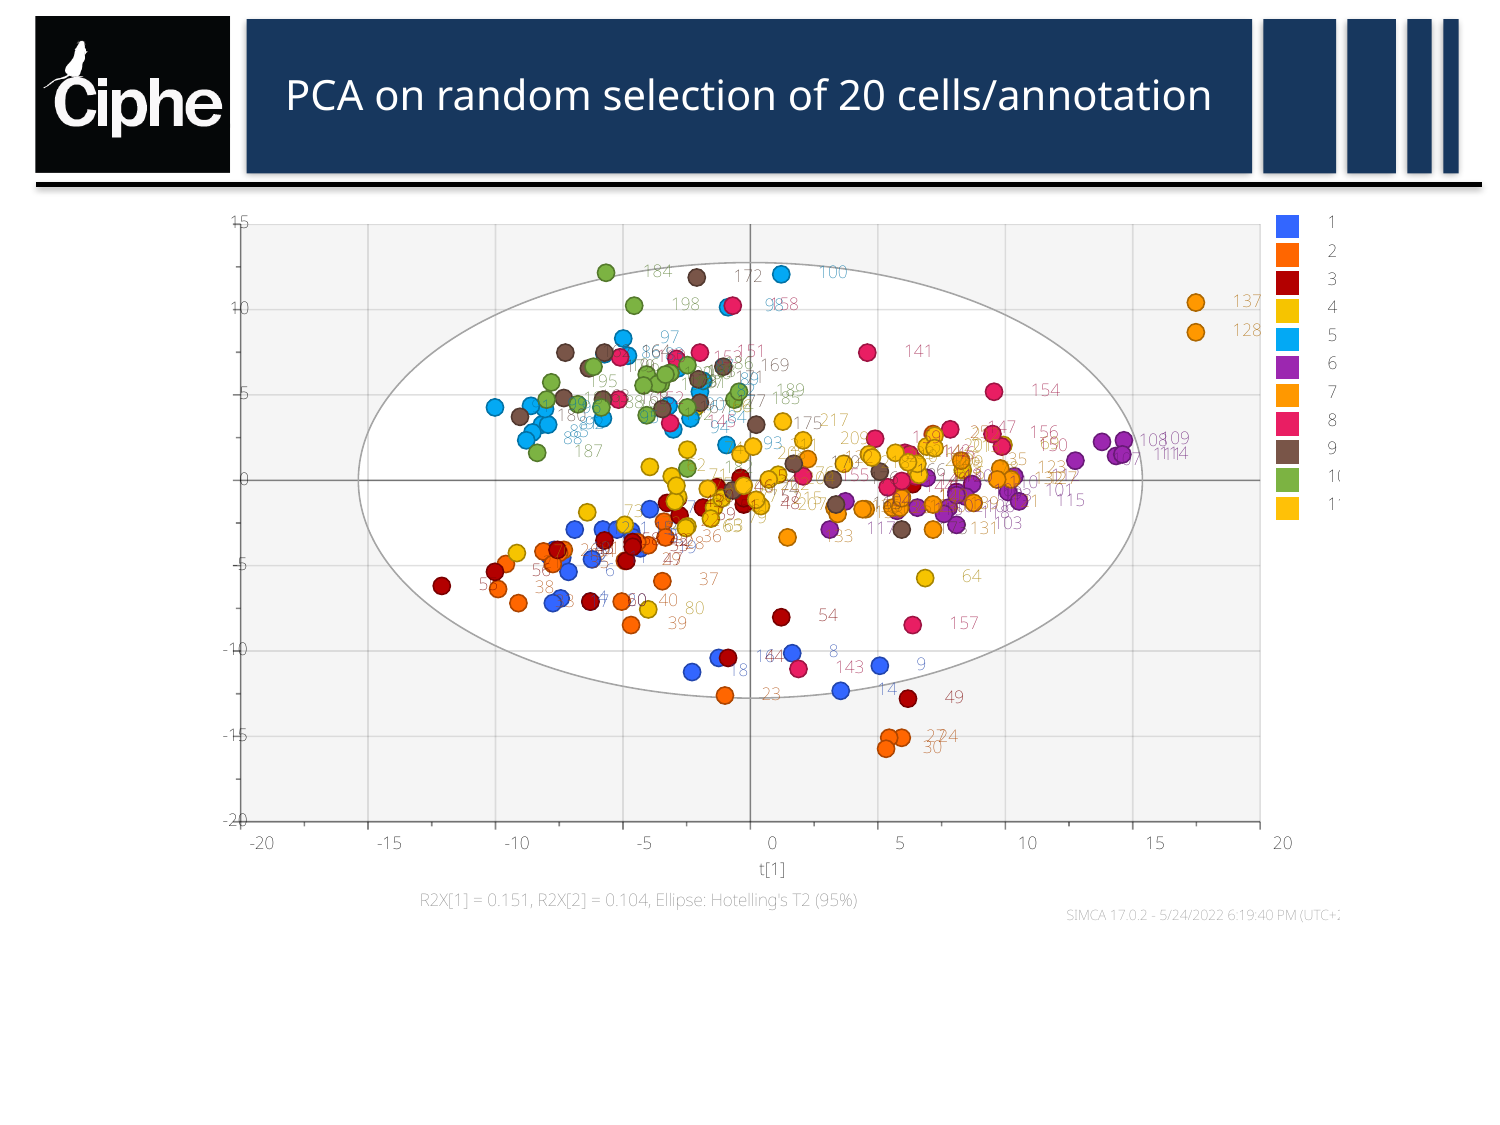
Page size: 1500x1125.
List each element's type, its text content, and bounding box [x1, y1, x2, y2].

title PCA on random selection of 20 cells/annotation [246, 19, 1258, 171]
picture [159, 198, 1340, 926]
picture [35, 16, 231, 173]
